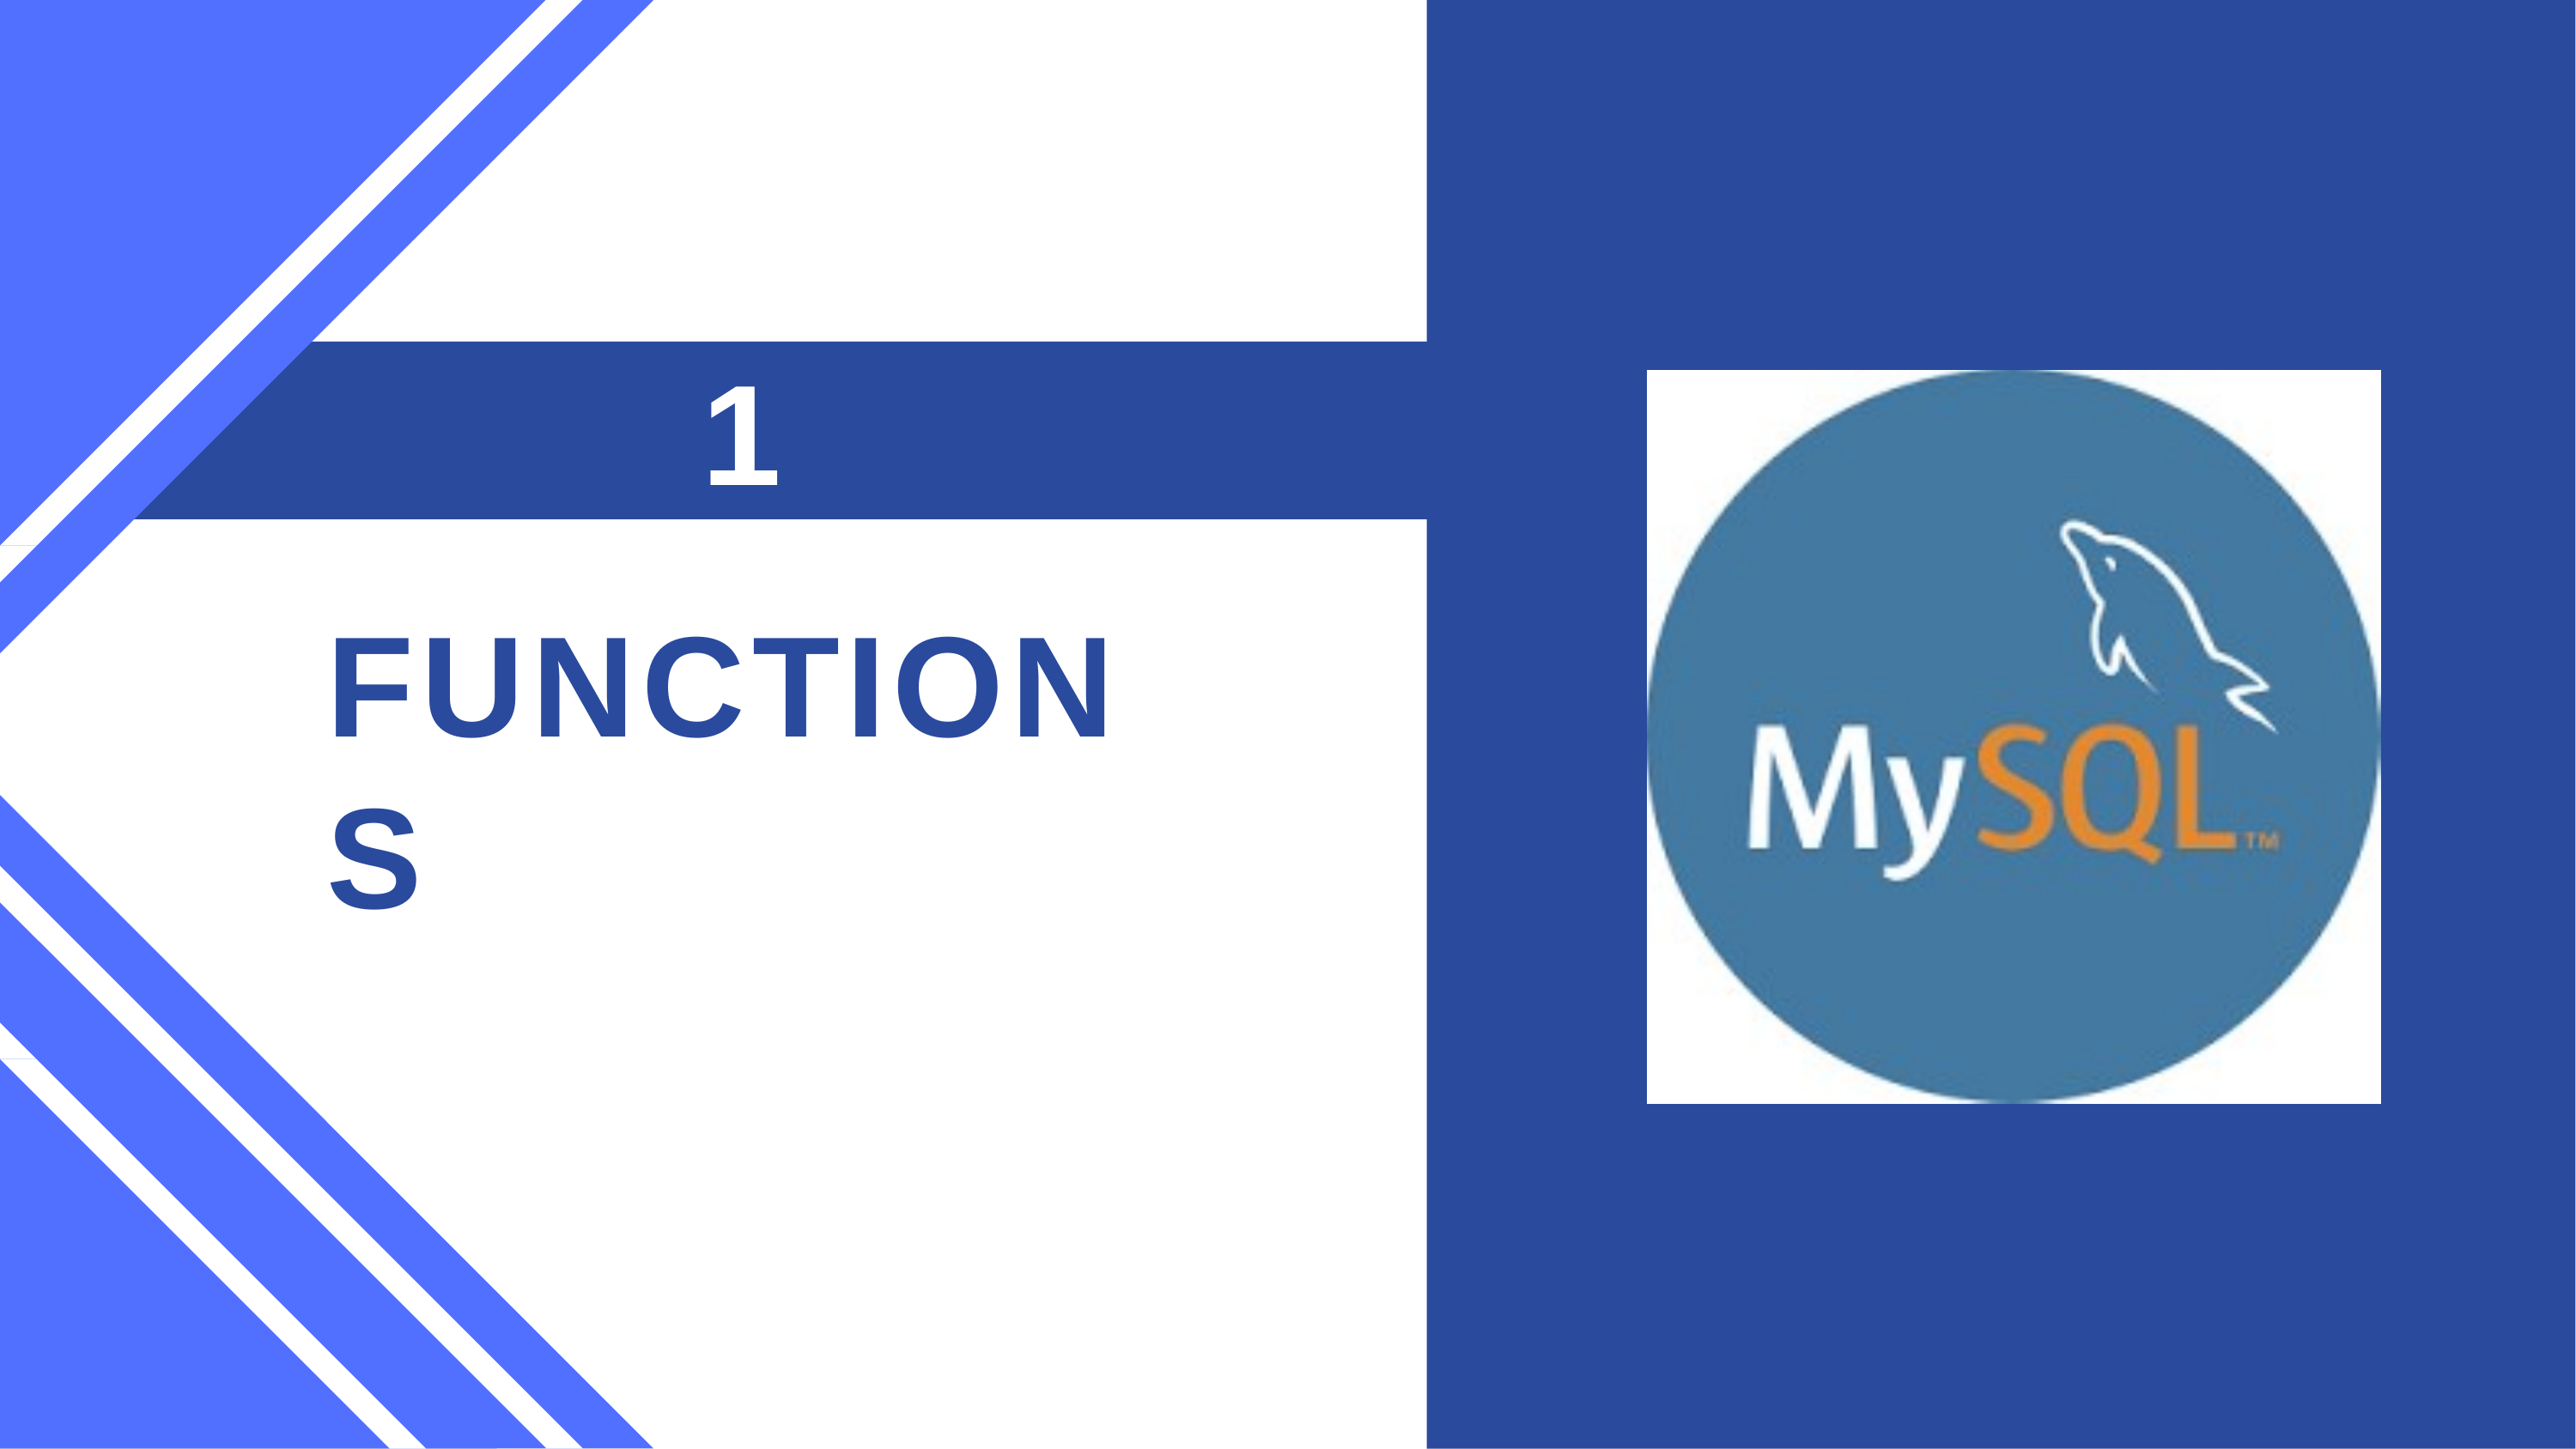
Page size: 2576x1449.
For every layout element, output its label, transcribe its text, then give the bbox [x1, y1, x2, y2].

picture [1647, 370, 2381, 1104]
text_box 1 FUNCTIONS [325, 260, 1228, 937]
